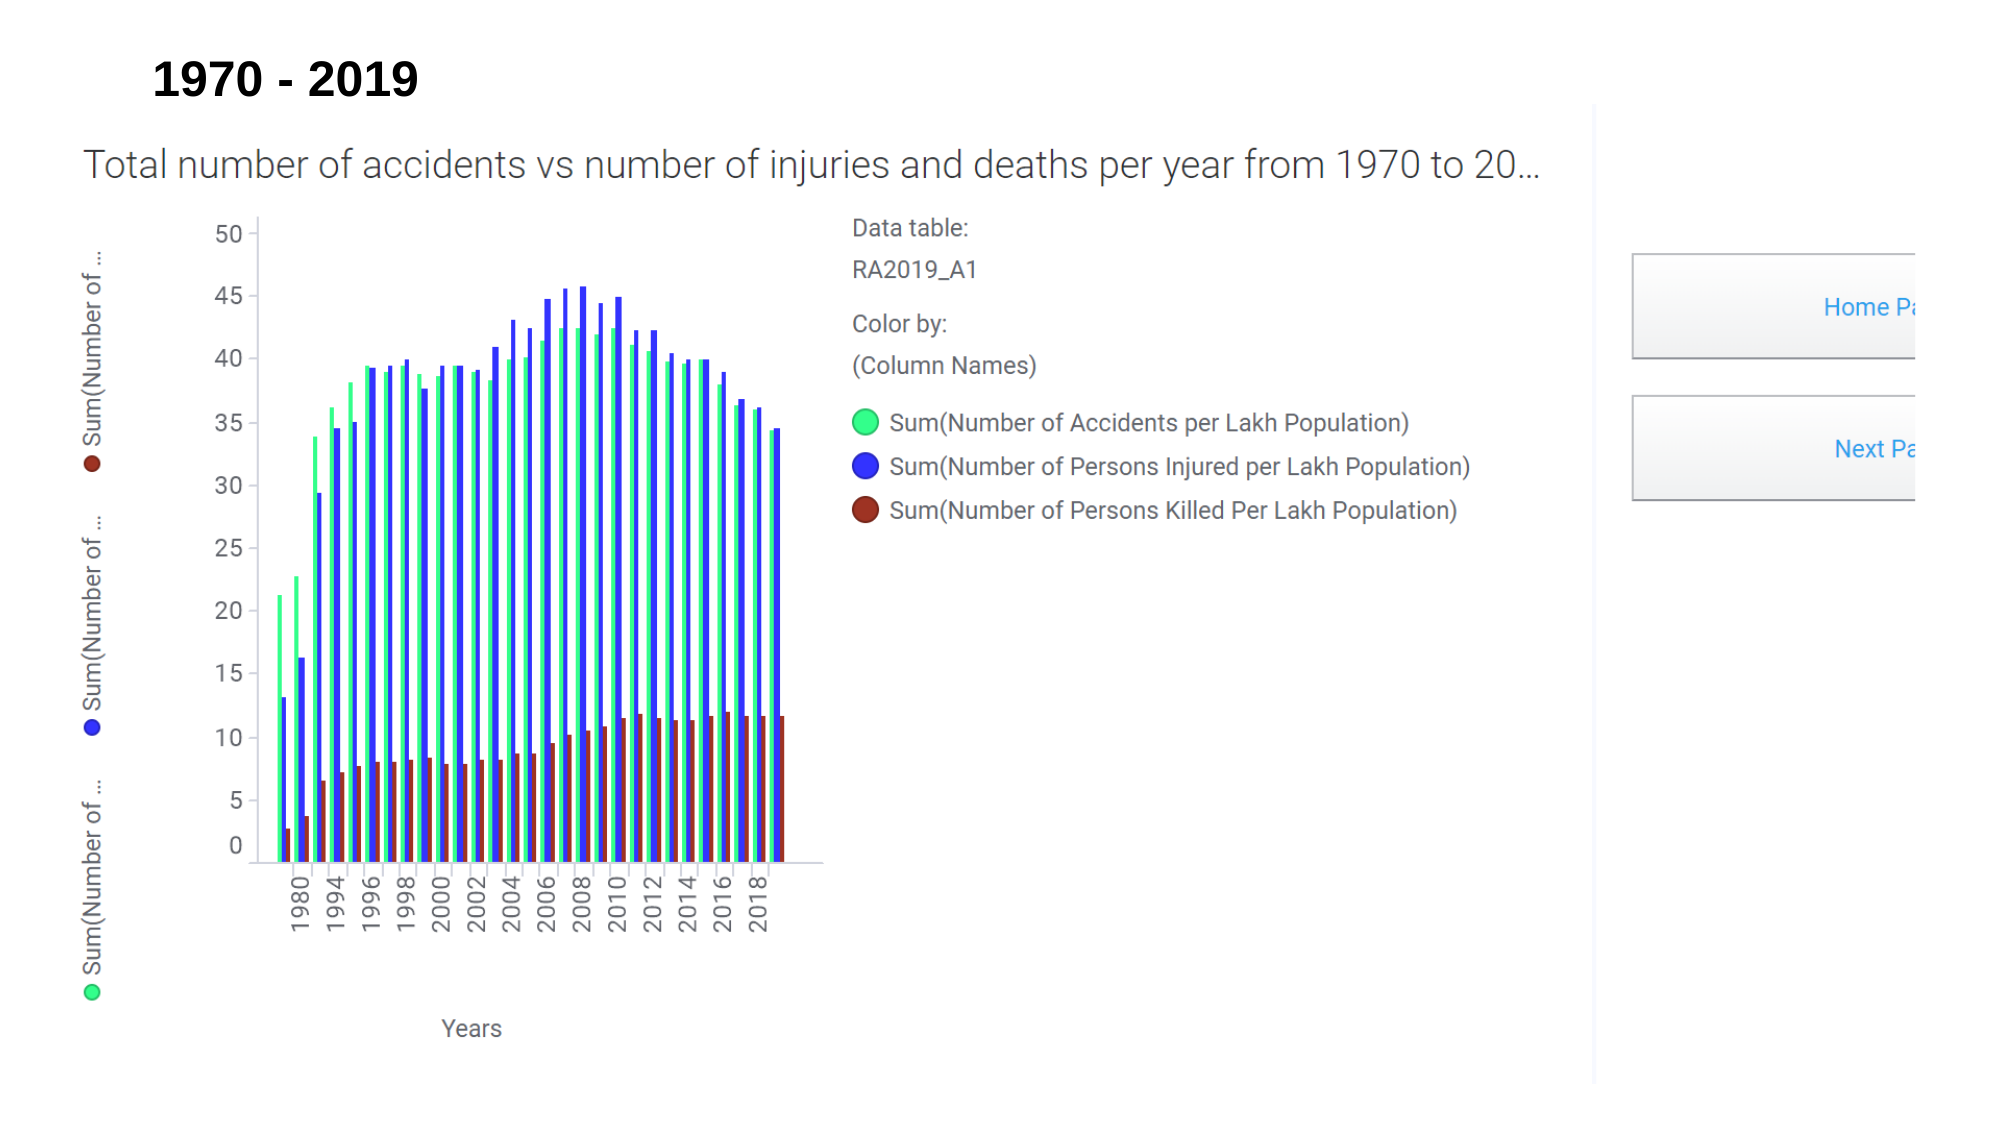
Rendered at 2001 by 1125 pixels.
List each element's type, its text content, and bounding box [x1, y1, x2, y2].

picture [41, 104, 1959, 1084]
title 1970 - 2019 [137, 59, 1863, 102]
